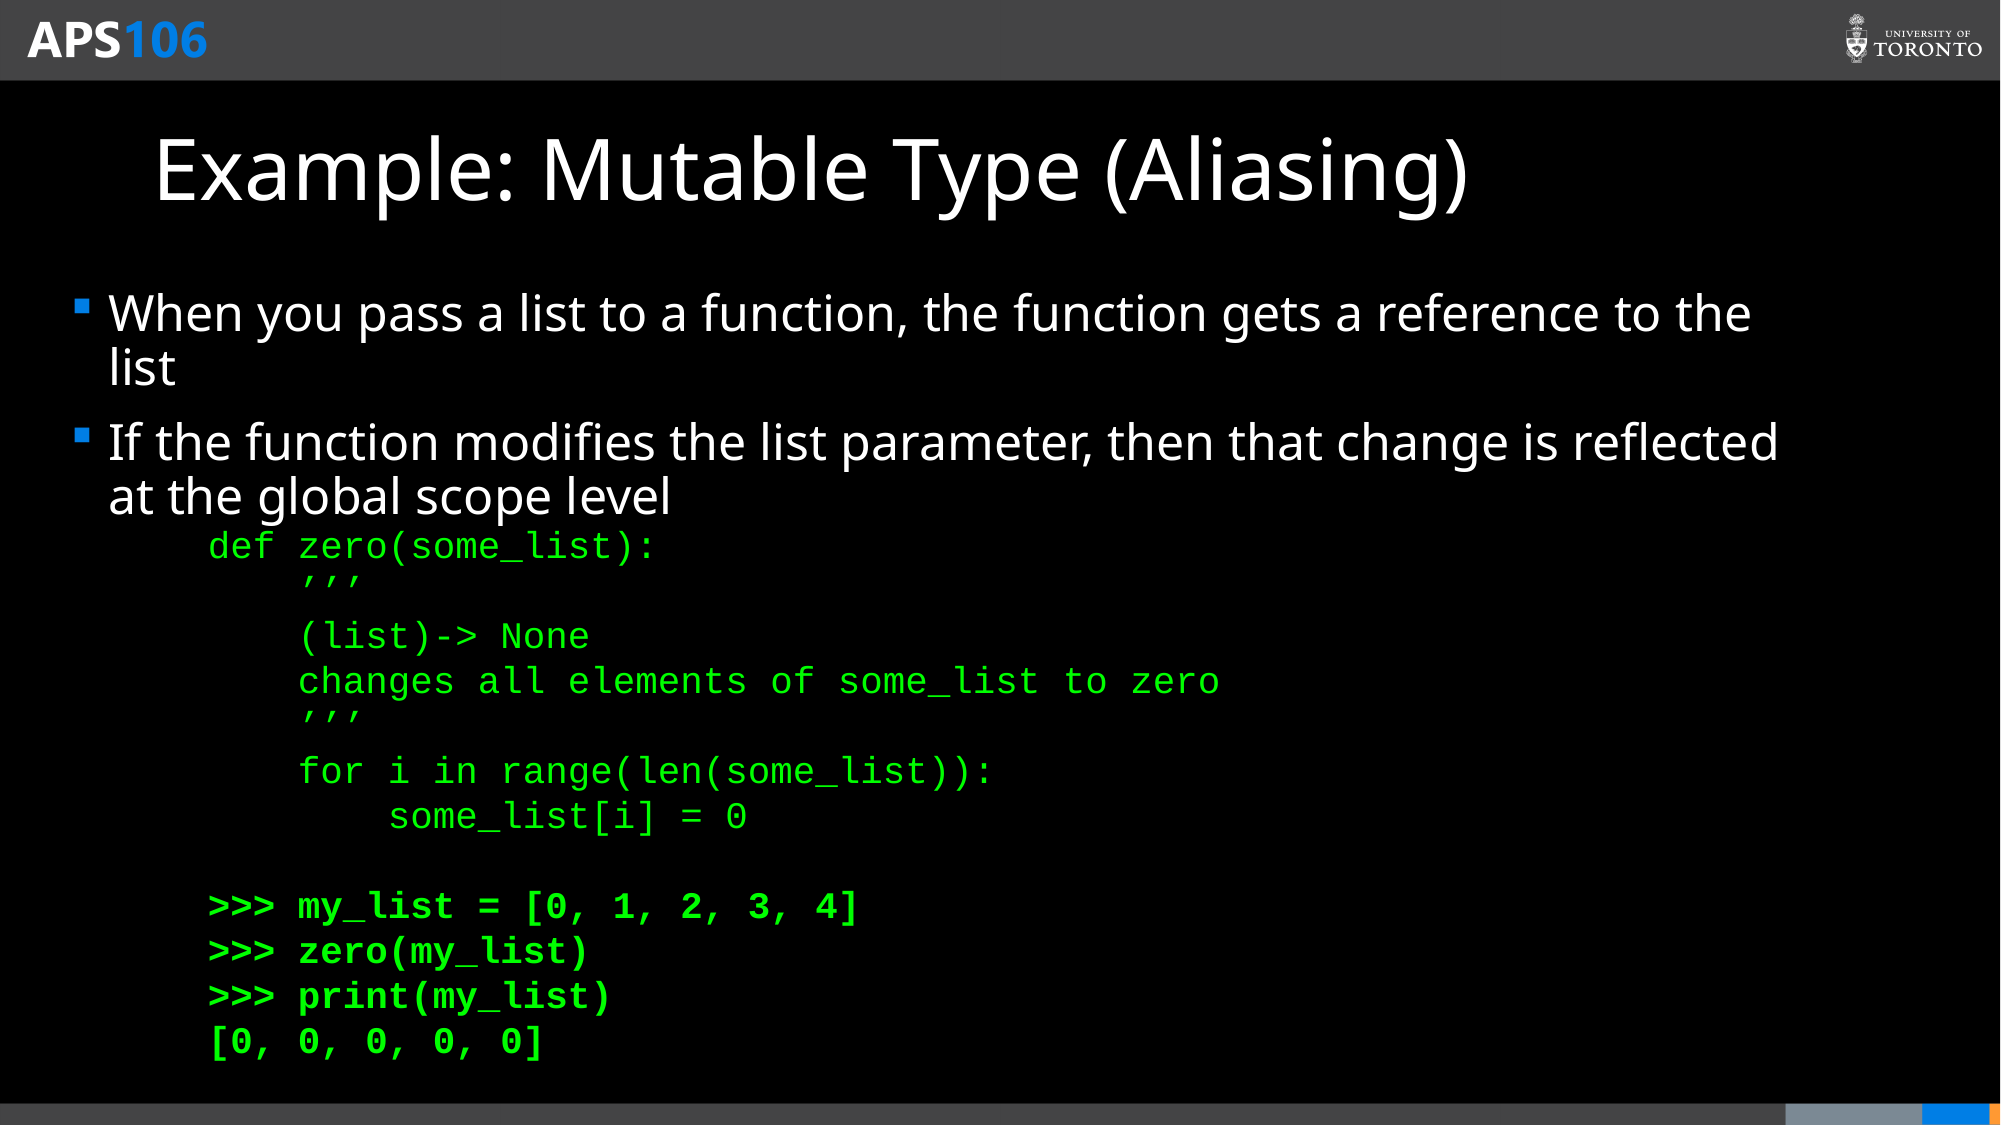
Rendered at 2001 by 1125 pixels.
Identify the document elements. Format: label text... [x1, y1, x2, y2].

text_box def zero(some_list): ’’’ (list)-> None changes all elements of some_list to zero ’’’ for i in range(len(some_list)): some_list[i] = 0 >>> my_list = [0, 1, 2, 3, 4] >>> zero(my_list) >>> print(my_list) [0, 0, 0, 0, 0] [193, 514, 1608, 1069]
list When you pass a list to a function, the function gets a reference to the list If the function modifies the list parameter, then that change is reflected at the global scope level [55, 281, 1807, 1075]
picture [0, 0, 2001, 1125]
title Example: Mutable Type (Aliasing) [137, 119, 1863, 227]
